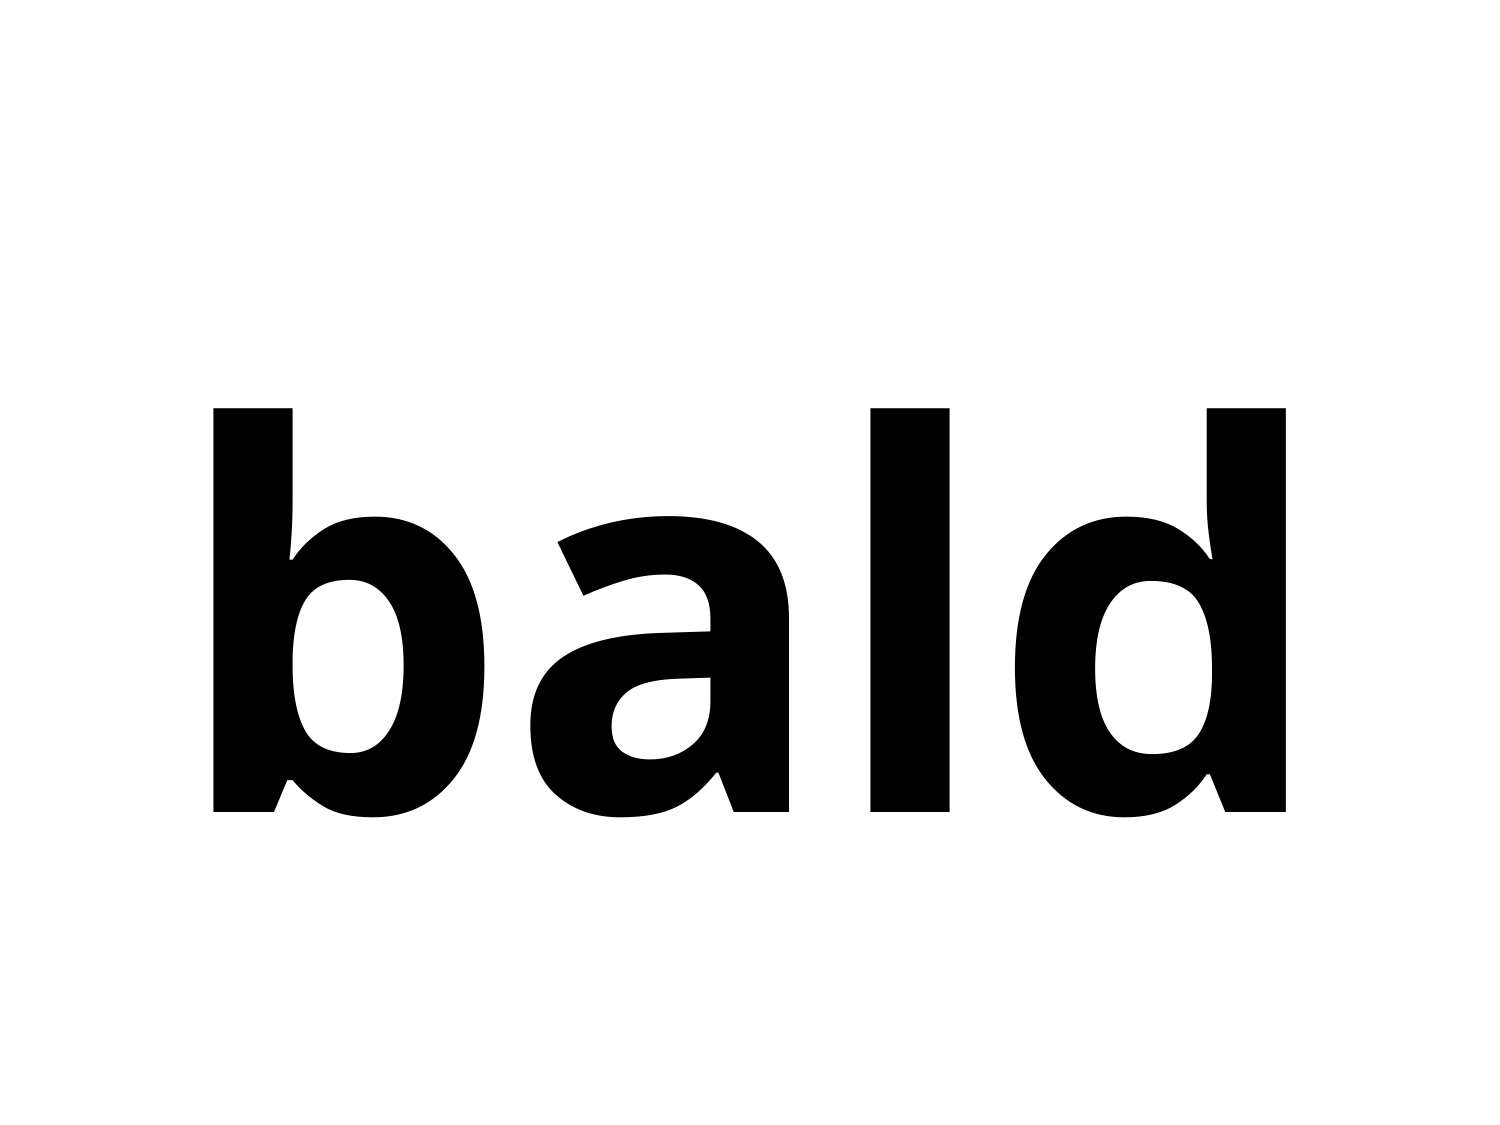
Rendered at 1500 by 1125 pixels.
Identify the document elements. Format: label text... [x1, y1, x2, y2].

text_box bald [112, 224, 1388, 975]
